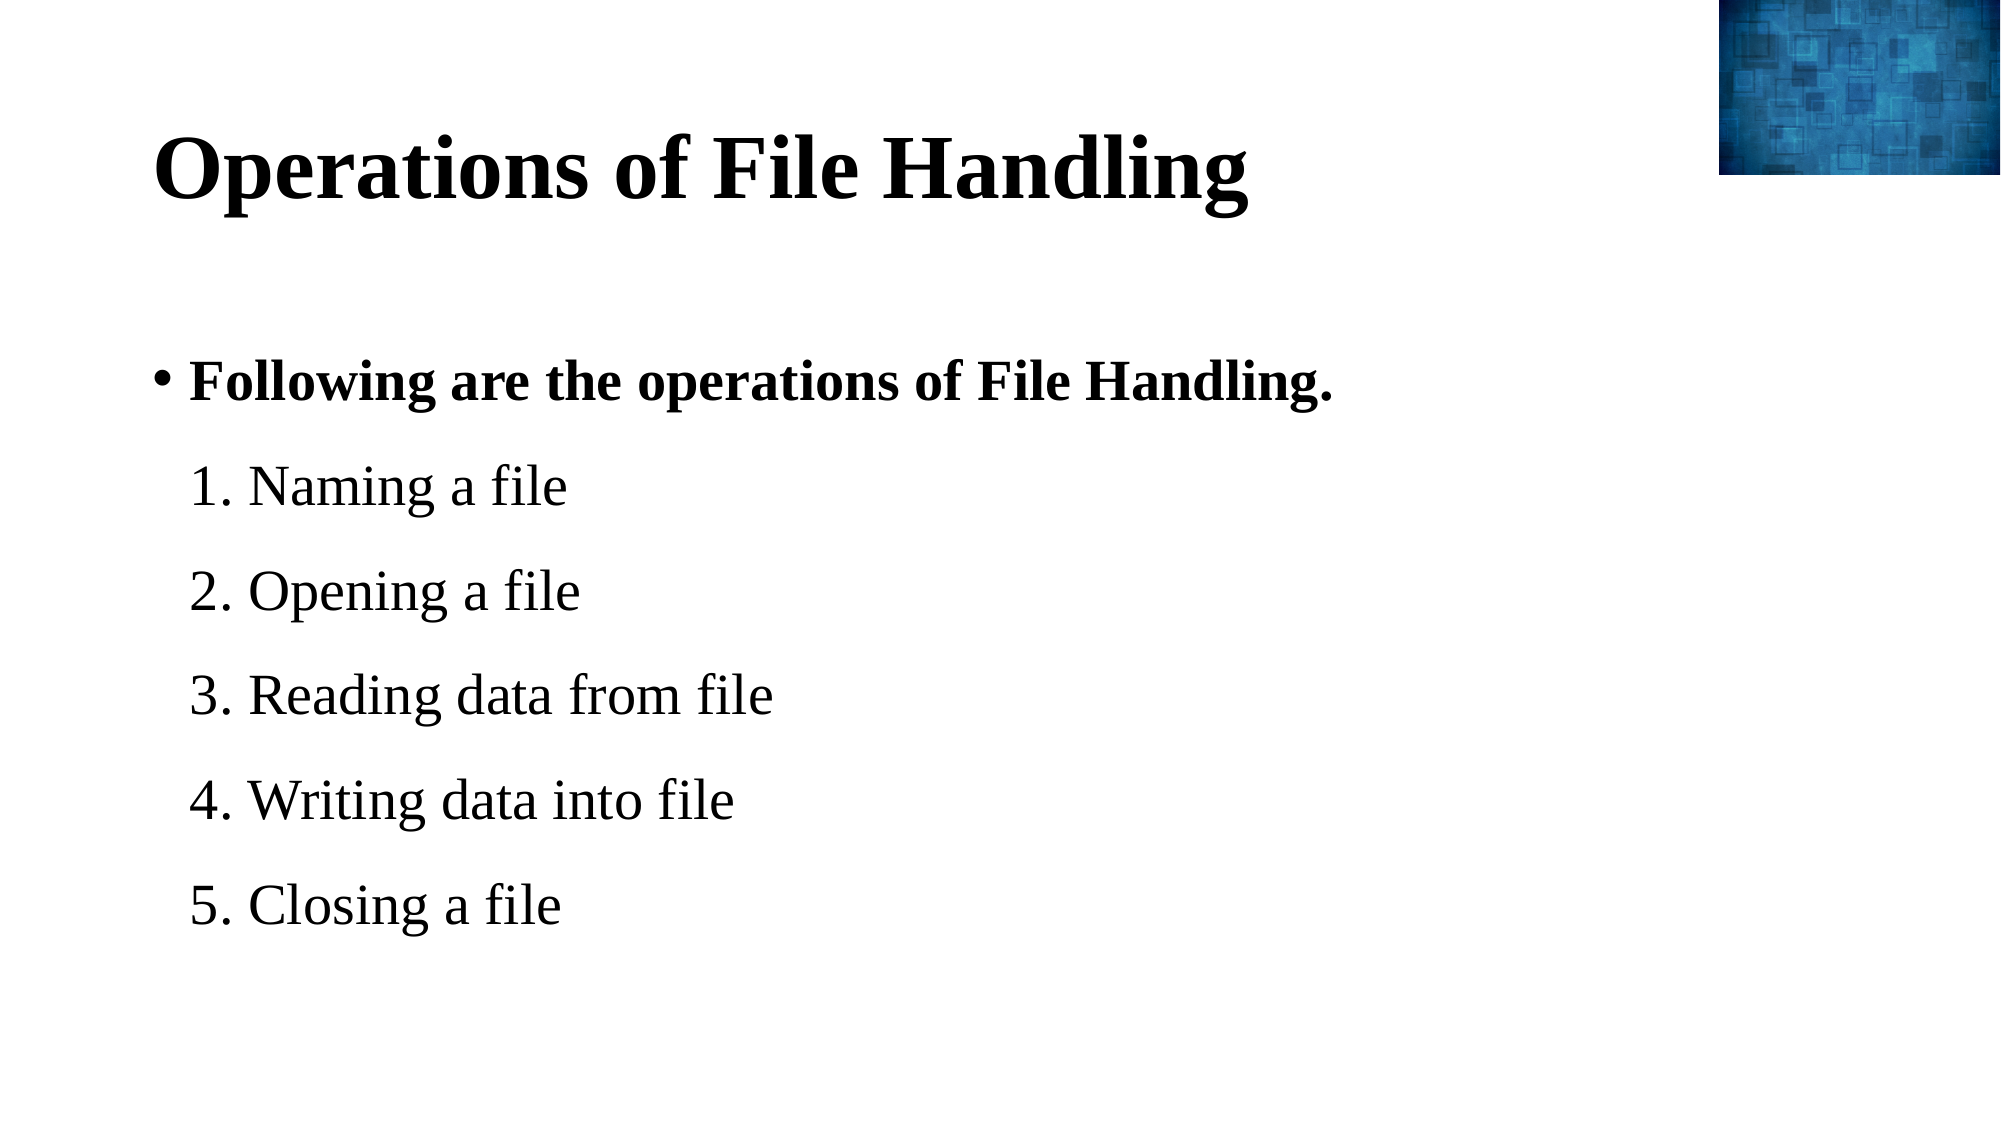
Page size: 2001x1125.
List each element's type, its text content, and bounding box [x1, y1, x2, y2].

title Operations of File Handling [137, 59, 1863, 278]
picture [1719, 0, 2001, 175]
list Following are the operations of File Handling. 1. Naming a file 2. Opening a file 3. Reading data from file 4. Writing data into file 5. Closing a file [137, 299, 1863, 1014]
